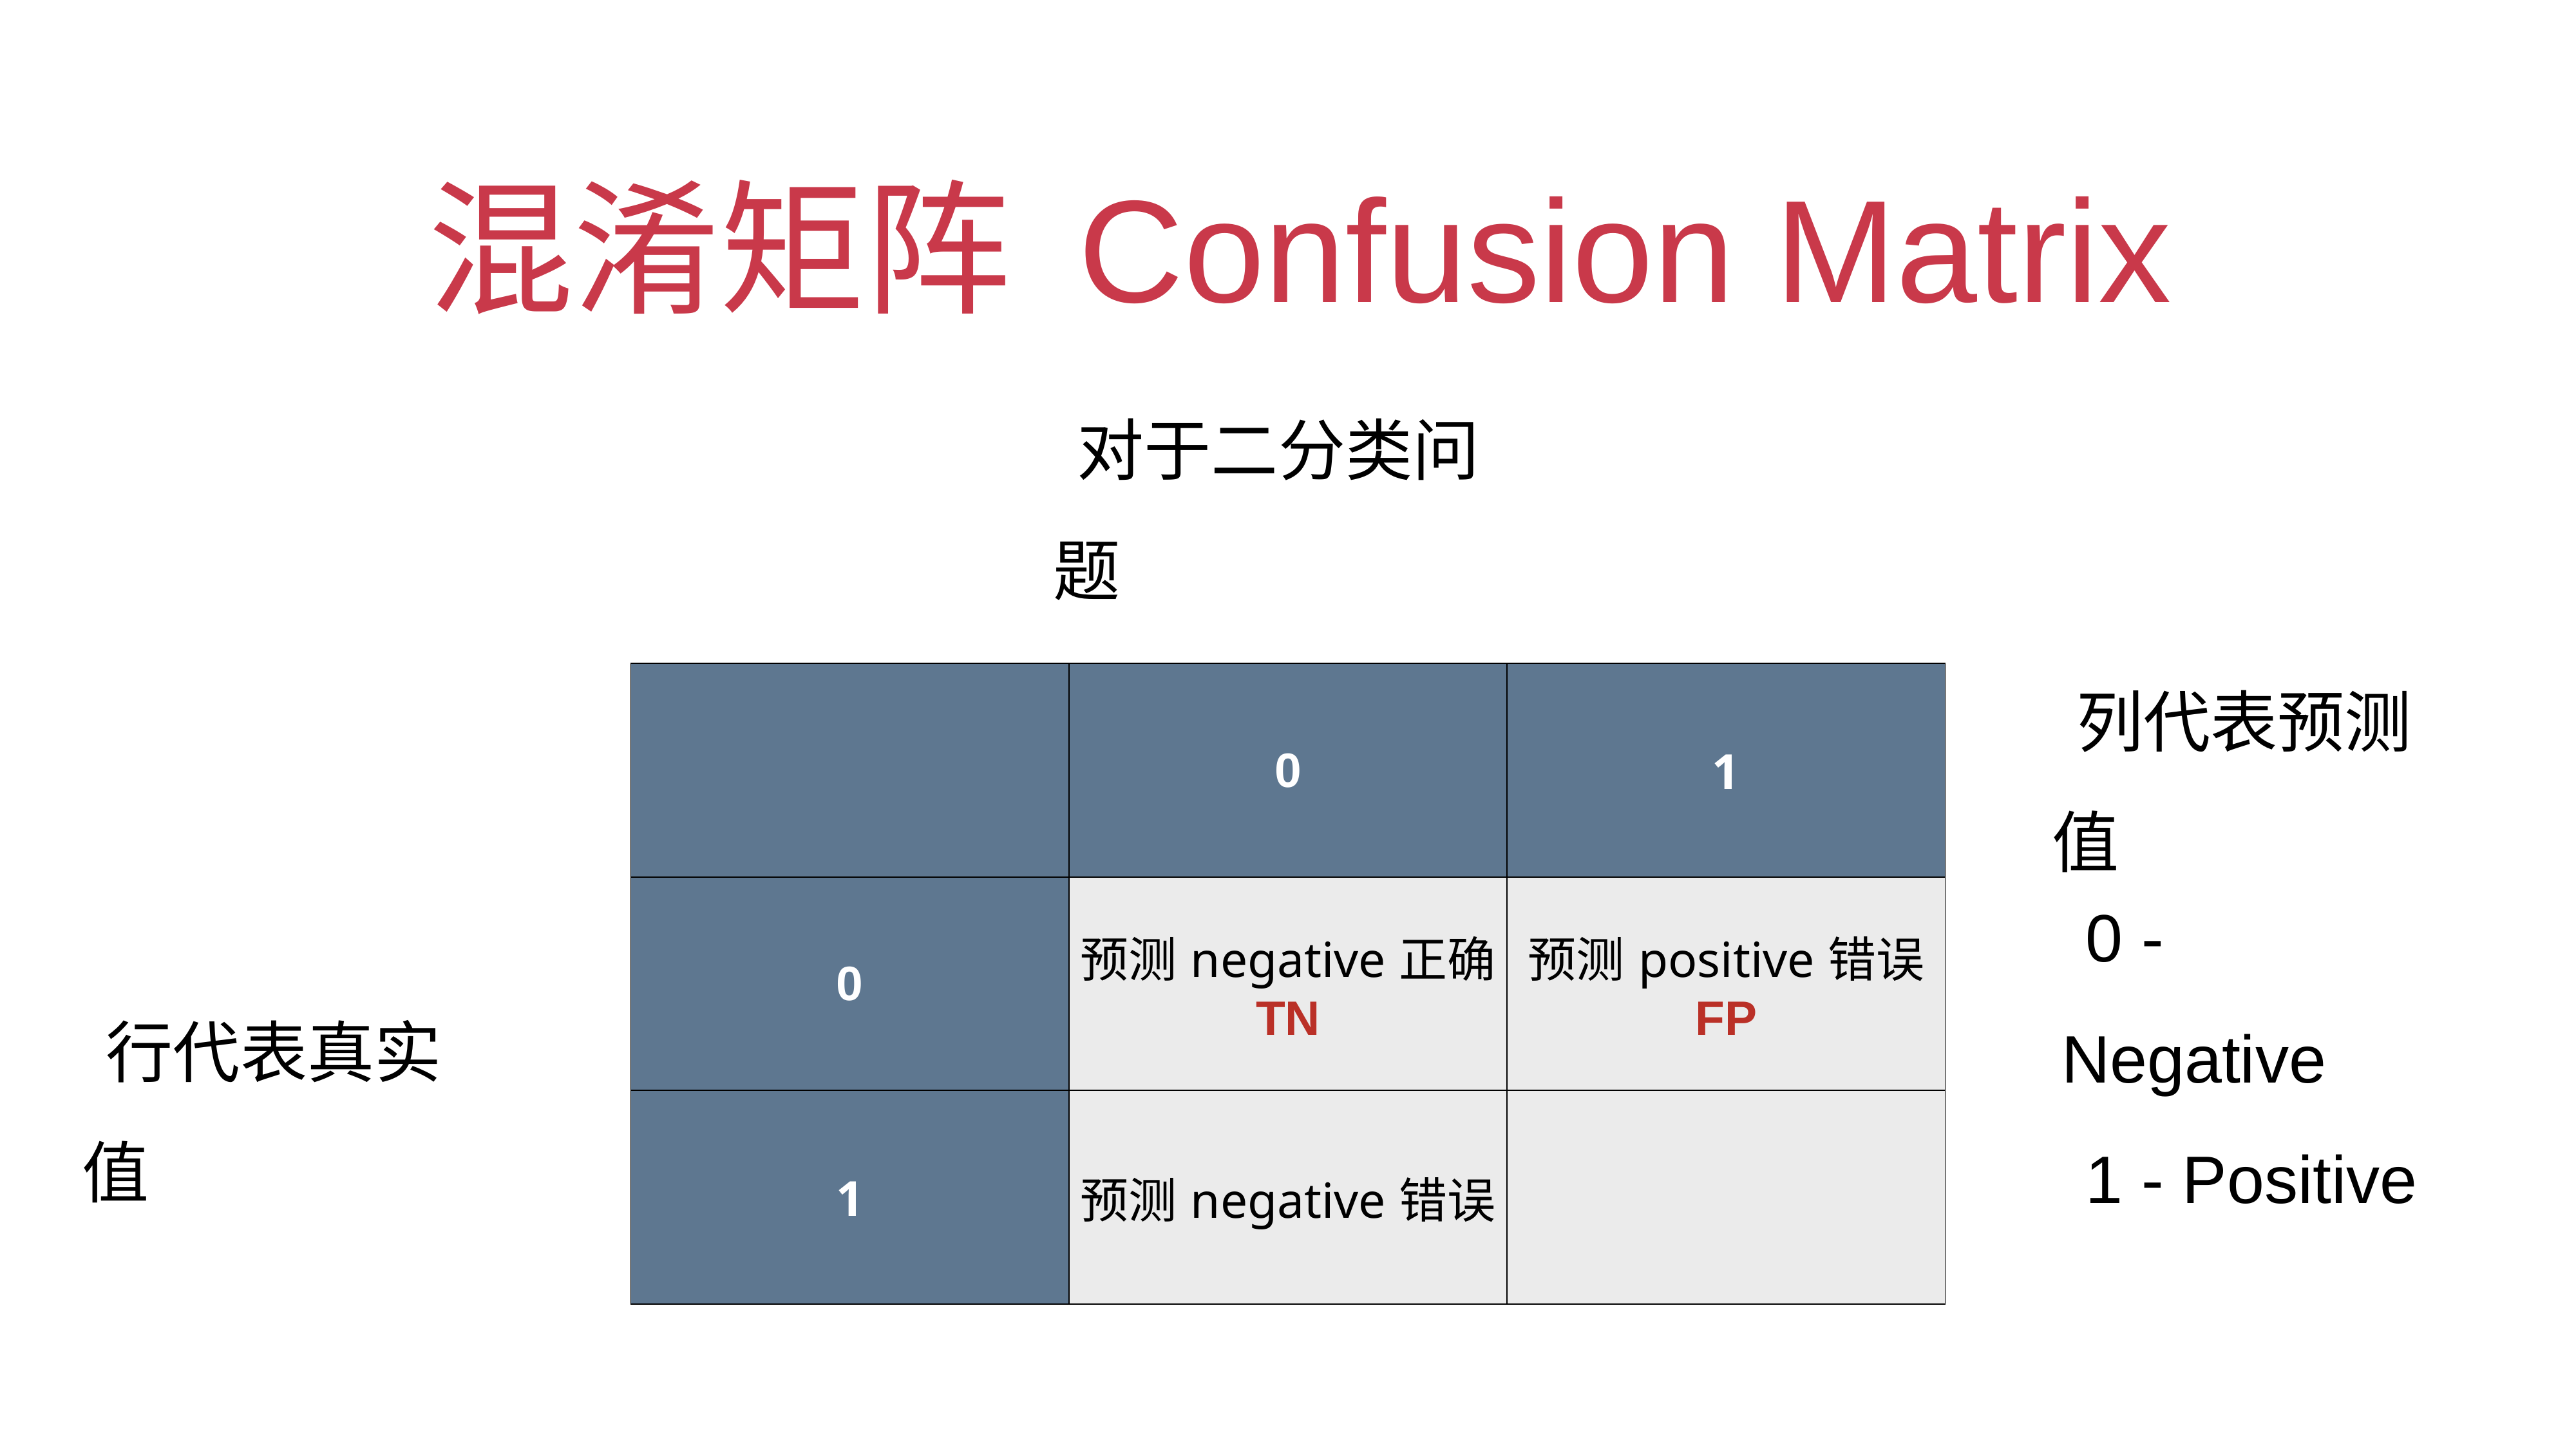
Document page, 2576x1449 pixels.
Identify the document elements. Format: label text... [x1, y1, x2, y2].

table_cell 0 [631, 878, 1068, 1090]
text_box 0 - Negative 1 - Positive [2056, 909, 2430, 1162]
table_cell [1508, 1091, 1945, 1303]
table_cell 预测negative正确 TN [1070, 878, 1506, 1090]
table_header 0 [1070, 664, 1506, 876]
title 混淆矩阵 Confusion Matrix [187, 122, 2389, 337]
table_header [631, 664, 1068, 876]
table_cell 预测negative错误 [1070, 1091, 1506, 1303]
text_box 行代表真实值 [76, 1025, 491, 1157]
text_box 列代表预测值 [2047, 694, 2461, 826]
table_cell 预测positive错误 FP [1508, 878, 1945, 1090]
text_box 对于二分类问题 [1047, 422, 1529, 554]
table_header 1 [1508, 664, 1945, 876]
table_cell 1 [631, 1091, 1068, 1303]
